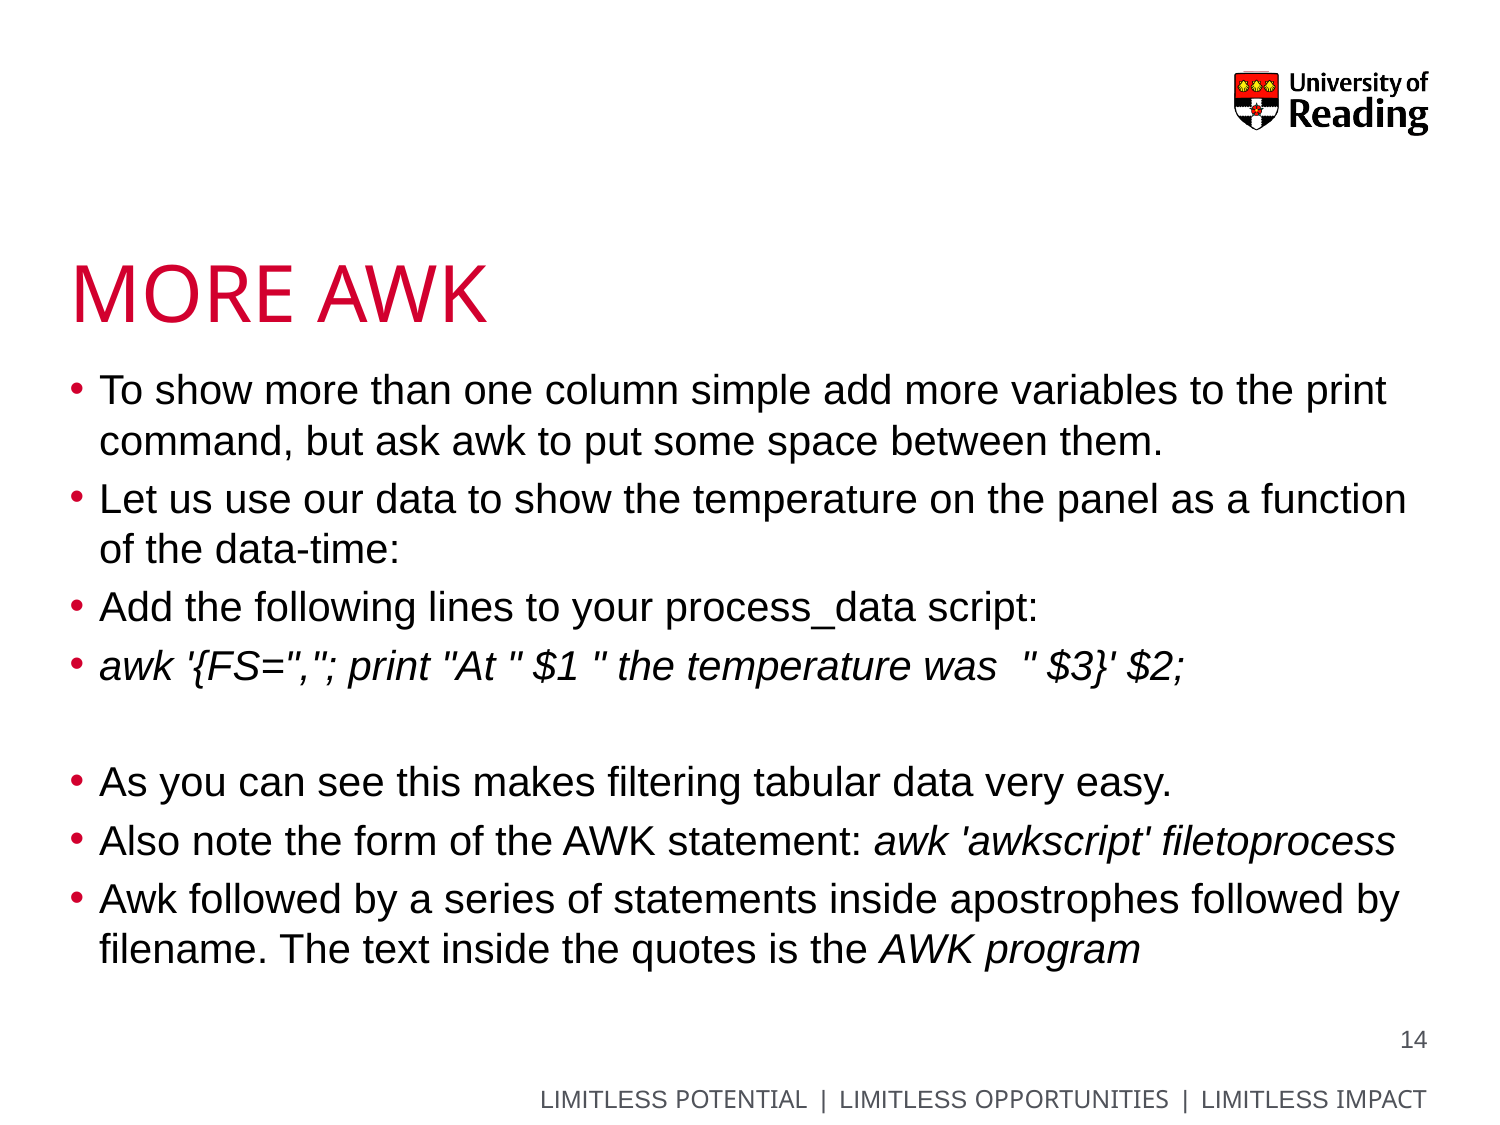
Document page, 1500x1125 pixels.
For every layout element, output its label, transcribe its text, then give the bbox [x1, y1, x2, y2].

slide_number 14 [1316, 1023, 1428, 1065]
title More AWK [69, 202, 1428, 339]
picture [1234, 71, 1429, 136]
list To show more than one column simple add more variables to the print command, but ask awk to put some space between them. Let us use our data to show the temperature on the panel as a function of the data-time: Add the following lines to your process_data script: awk '{FS=","; print "At " $1 " the temperature was " $3}' $2; As you can see this makes filtering tabular data very easy. Also note the form of the AWK statement: awk 'awkscript' filetoprocess Awk followed by a series of statements inside apostrophes followed by filename. The text inside the quotes is the AWK program [69, 363, 1428, 1013]
